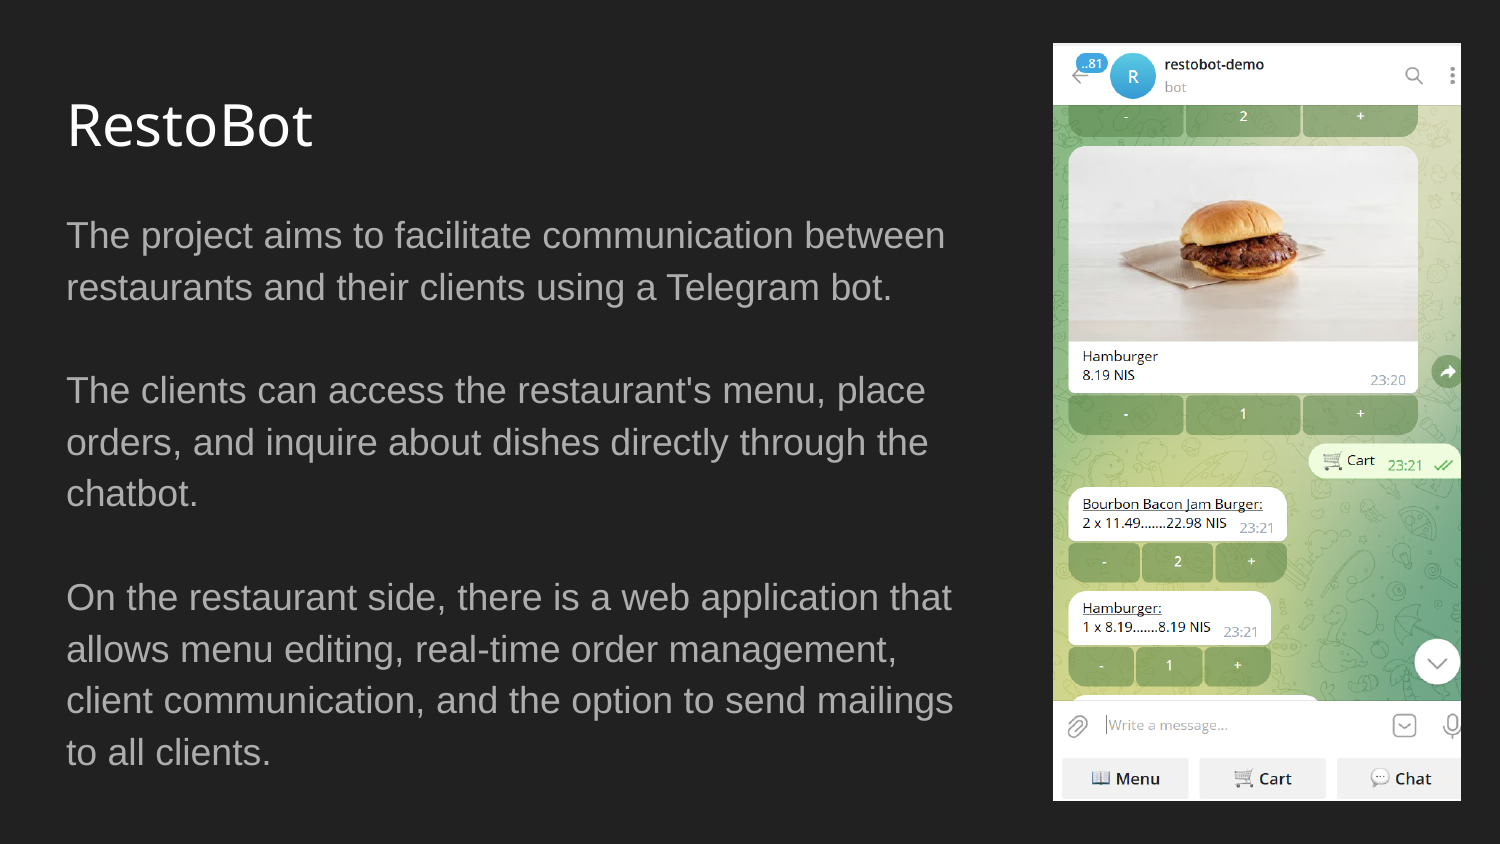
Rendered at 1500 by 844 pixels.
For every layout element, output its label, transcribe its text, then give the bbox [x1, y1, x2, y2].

title RestoBot [51, 72, 1048, 167]
picture [1053, 43, 1461, 801]
list The project aims to facilitate communication between restaurants and their clients using a Telegram bot. The clients can access the restaurant's menu, place orders, and inquire about dishes directly through the chatbot. On the restaurant side, there is a web application that allows menu editing, real-time order management, client communication, and the option to send mailings to all clients. [51, 189, 983, 803]
